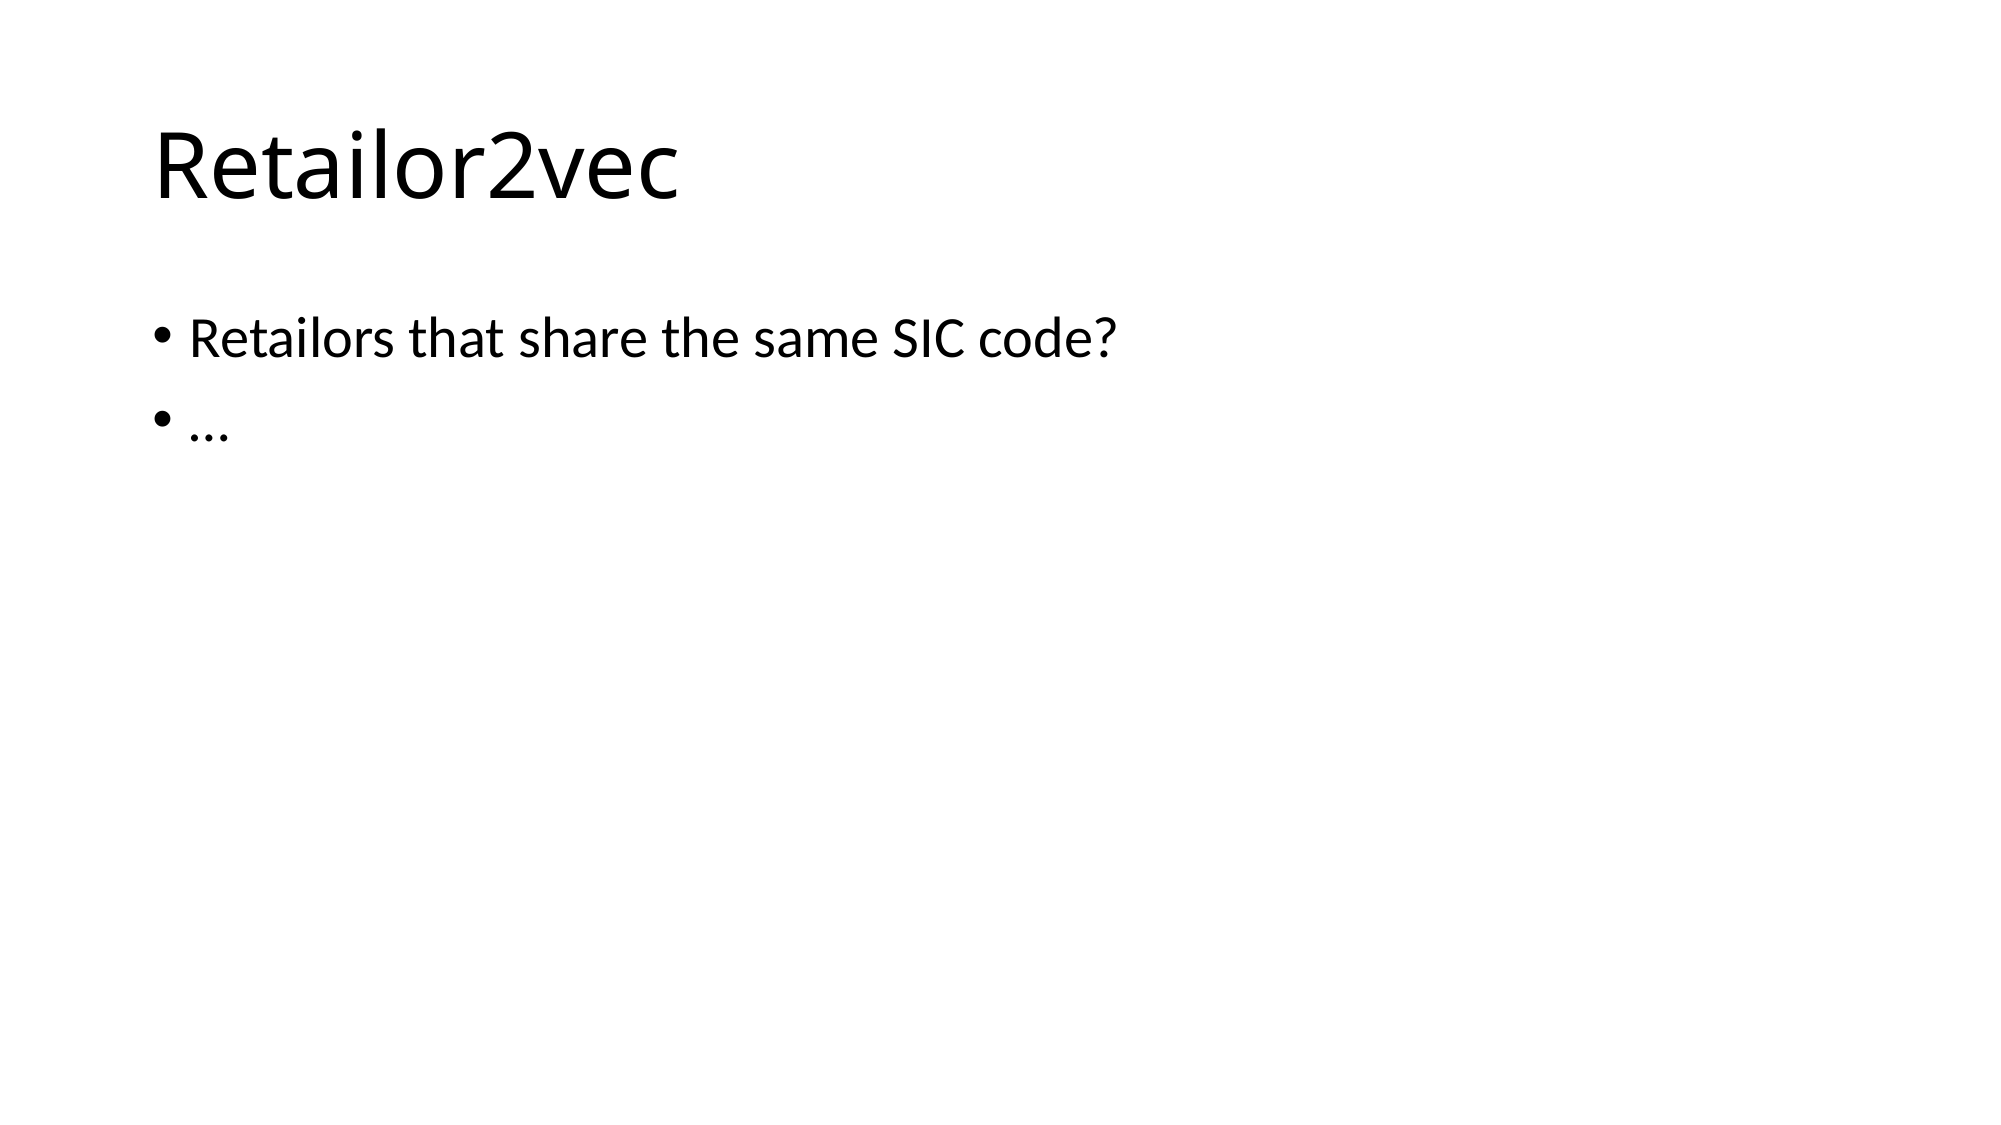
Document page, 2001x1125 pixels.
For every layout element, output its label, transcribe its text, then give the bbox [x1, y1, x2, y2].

list Retailors that share the same SIC code? … [137, 299, 1863, 1014]
title Retailor2vec [137, 59, 1863, 278]
